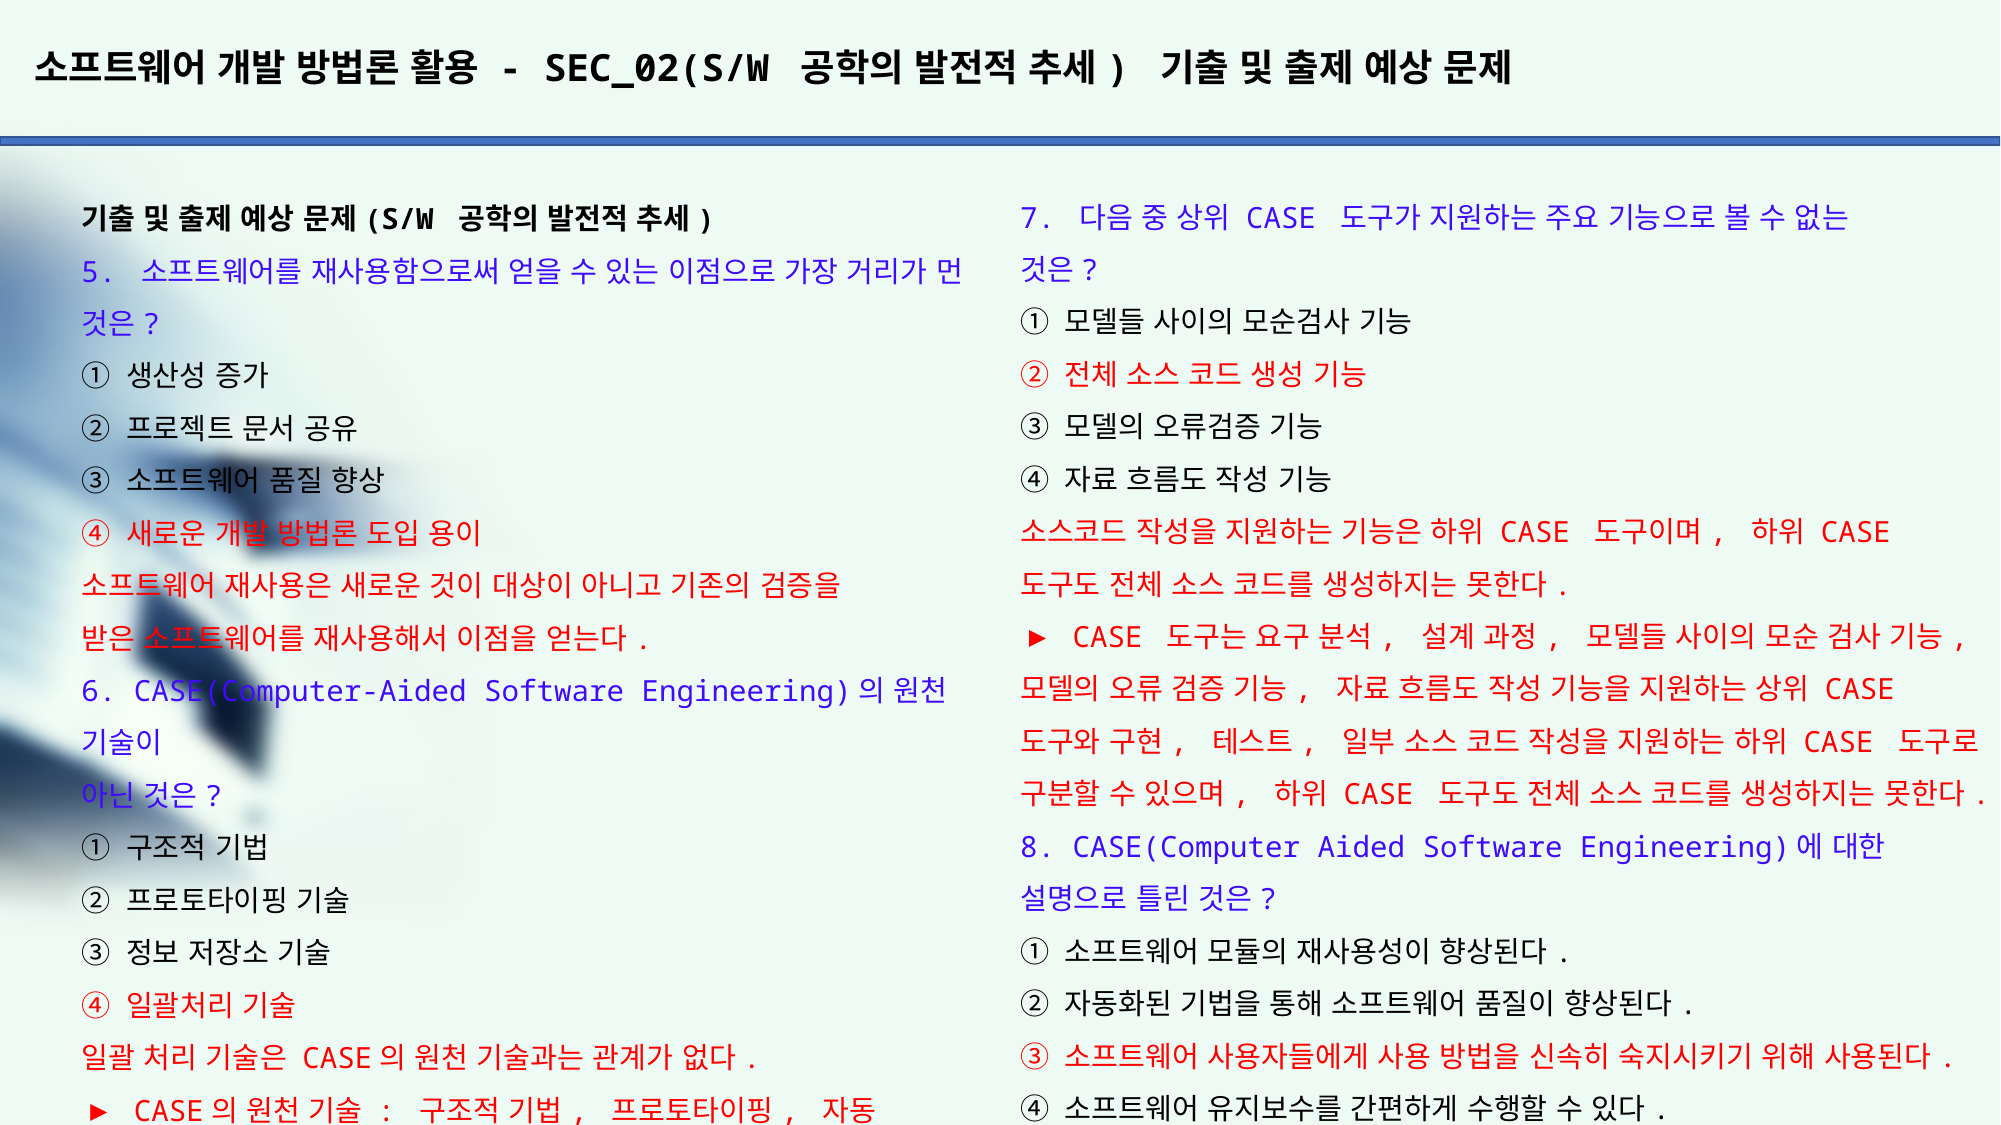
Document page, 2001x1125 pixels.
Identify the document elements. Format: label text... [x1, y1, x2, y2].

title 소프트웨어 개발 방법론 활용 - SEC_02(S/W 공학의 발전적 추세) 기출 및 출제 예상 문제 [19, 14, 1993, 126]
picture [0, 0, 2000, 136]
picture [0, 146, 2000, 1125]
text_box 7. 다음 중 상위 CASE 도구가 지원하는 주요 기능으로 볼 수 없는 것은? ① 모델들 사이의 모순검사 기능 ② 전체 소스 코드 생성 기능 ③ 모델의 오류검증 기능 ④ 자료 흐름도 작성 기능 소스코드 작성을 지원하는 기능은 하위 CASE 도구이며, 하위 CASE 도구도 전체 소스 코드를 생성하지는 못한다. ▶ CASE 도구는 요구 분석, 설계 과정, 모델들 사이의 모순 검사 기능, 모델의 오류 검증 기능, 자료 흐름도 작성 기능을 지원하는 상위 CASE 도구와 구현, 테스트, 일부 소스 코드 작성을 지원하는 하위 CASE 도구로 구분할 수 있으며, 하위 CASE 도구도 전체 소스 코드를 생성하지는 못한다. 8. CASE(Computer Aided Software Engineering)에 대한 설명으로 틀린 것은? ① 소프트웨어 모듈의 재사용성이 향상된다. ② 자동화된 기법을 통해 소프트웨어 품질이 향상된다. ③ 소프트웨어 사용자들에게 사용 방법을 신속히 숙지시키기 위해 사용된다. ④ 소프트웨어 유지보수를 간편하게 수행할 수 있다. 사용자들에게 사용 방법을 숙지시키는데 사용될 수 있는 것은 소프트웨어의 매뉴얼이나 소프트웨어 사용법 교육 등이 있다. [1005, 174, 2000, 1125]
text_box 기출 및 출제 예상 문제(S/W 공학의 발전적 추세) 5. 소프트웨어를 재사용함으로써 얻을 수 있는 이점으로 가장 거리가 먼 것은? ① 생산성 증가 ② 프로젝트 문서 공유 ③ 소프트웨어 품질 향상 ④ 새로운 개발 방법론 도입 용이 소프트웨어 재사용은 새로운 것이 대상이 아니고 기존의 검증을 받은 소프트웨어를 재사용해서 이점을 얻는다. 6. CASE(Computer-Aided Software Engineering)의 원천 기술이 아닌 것은? ① 구조적 기법 ② 프로토타이핑 기술 ③ 정보 저장소 기술 ④ 일괄처리 기술 일괄 처리 기술은 CASE의 원천 기술과는 관계가 없다. ▶ CASE의 원천 기술 : 구조적 기법, 프로토타이핑, 자동 프로그래밍, 정보 저장소, 분산 처리 [66, 175, 1000, 1125]
